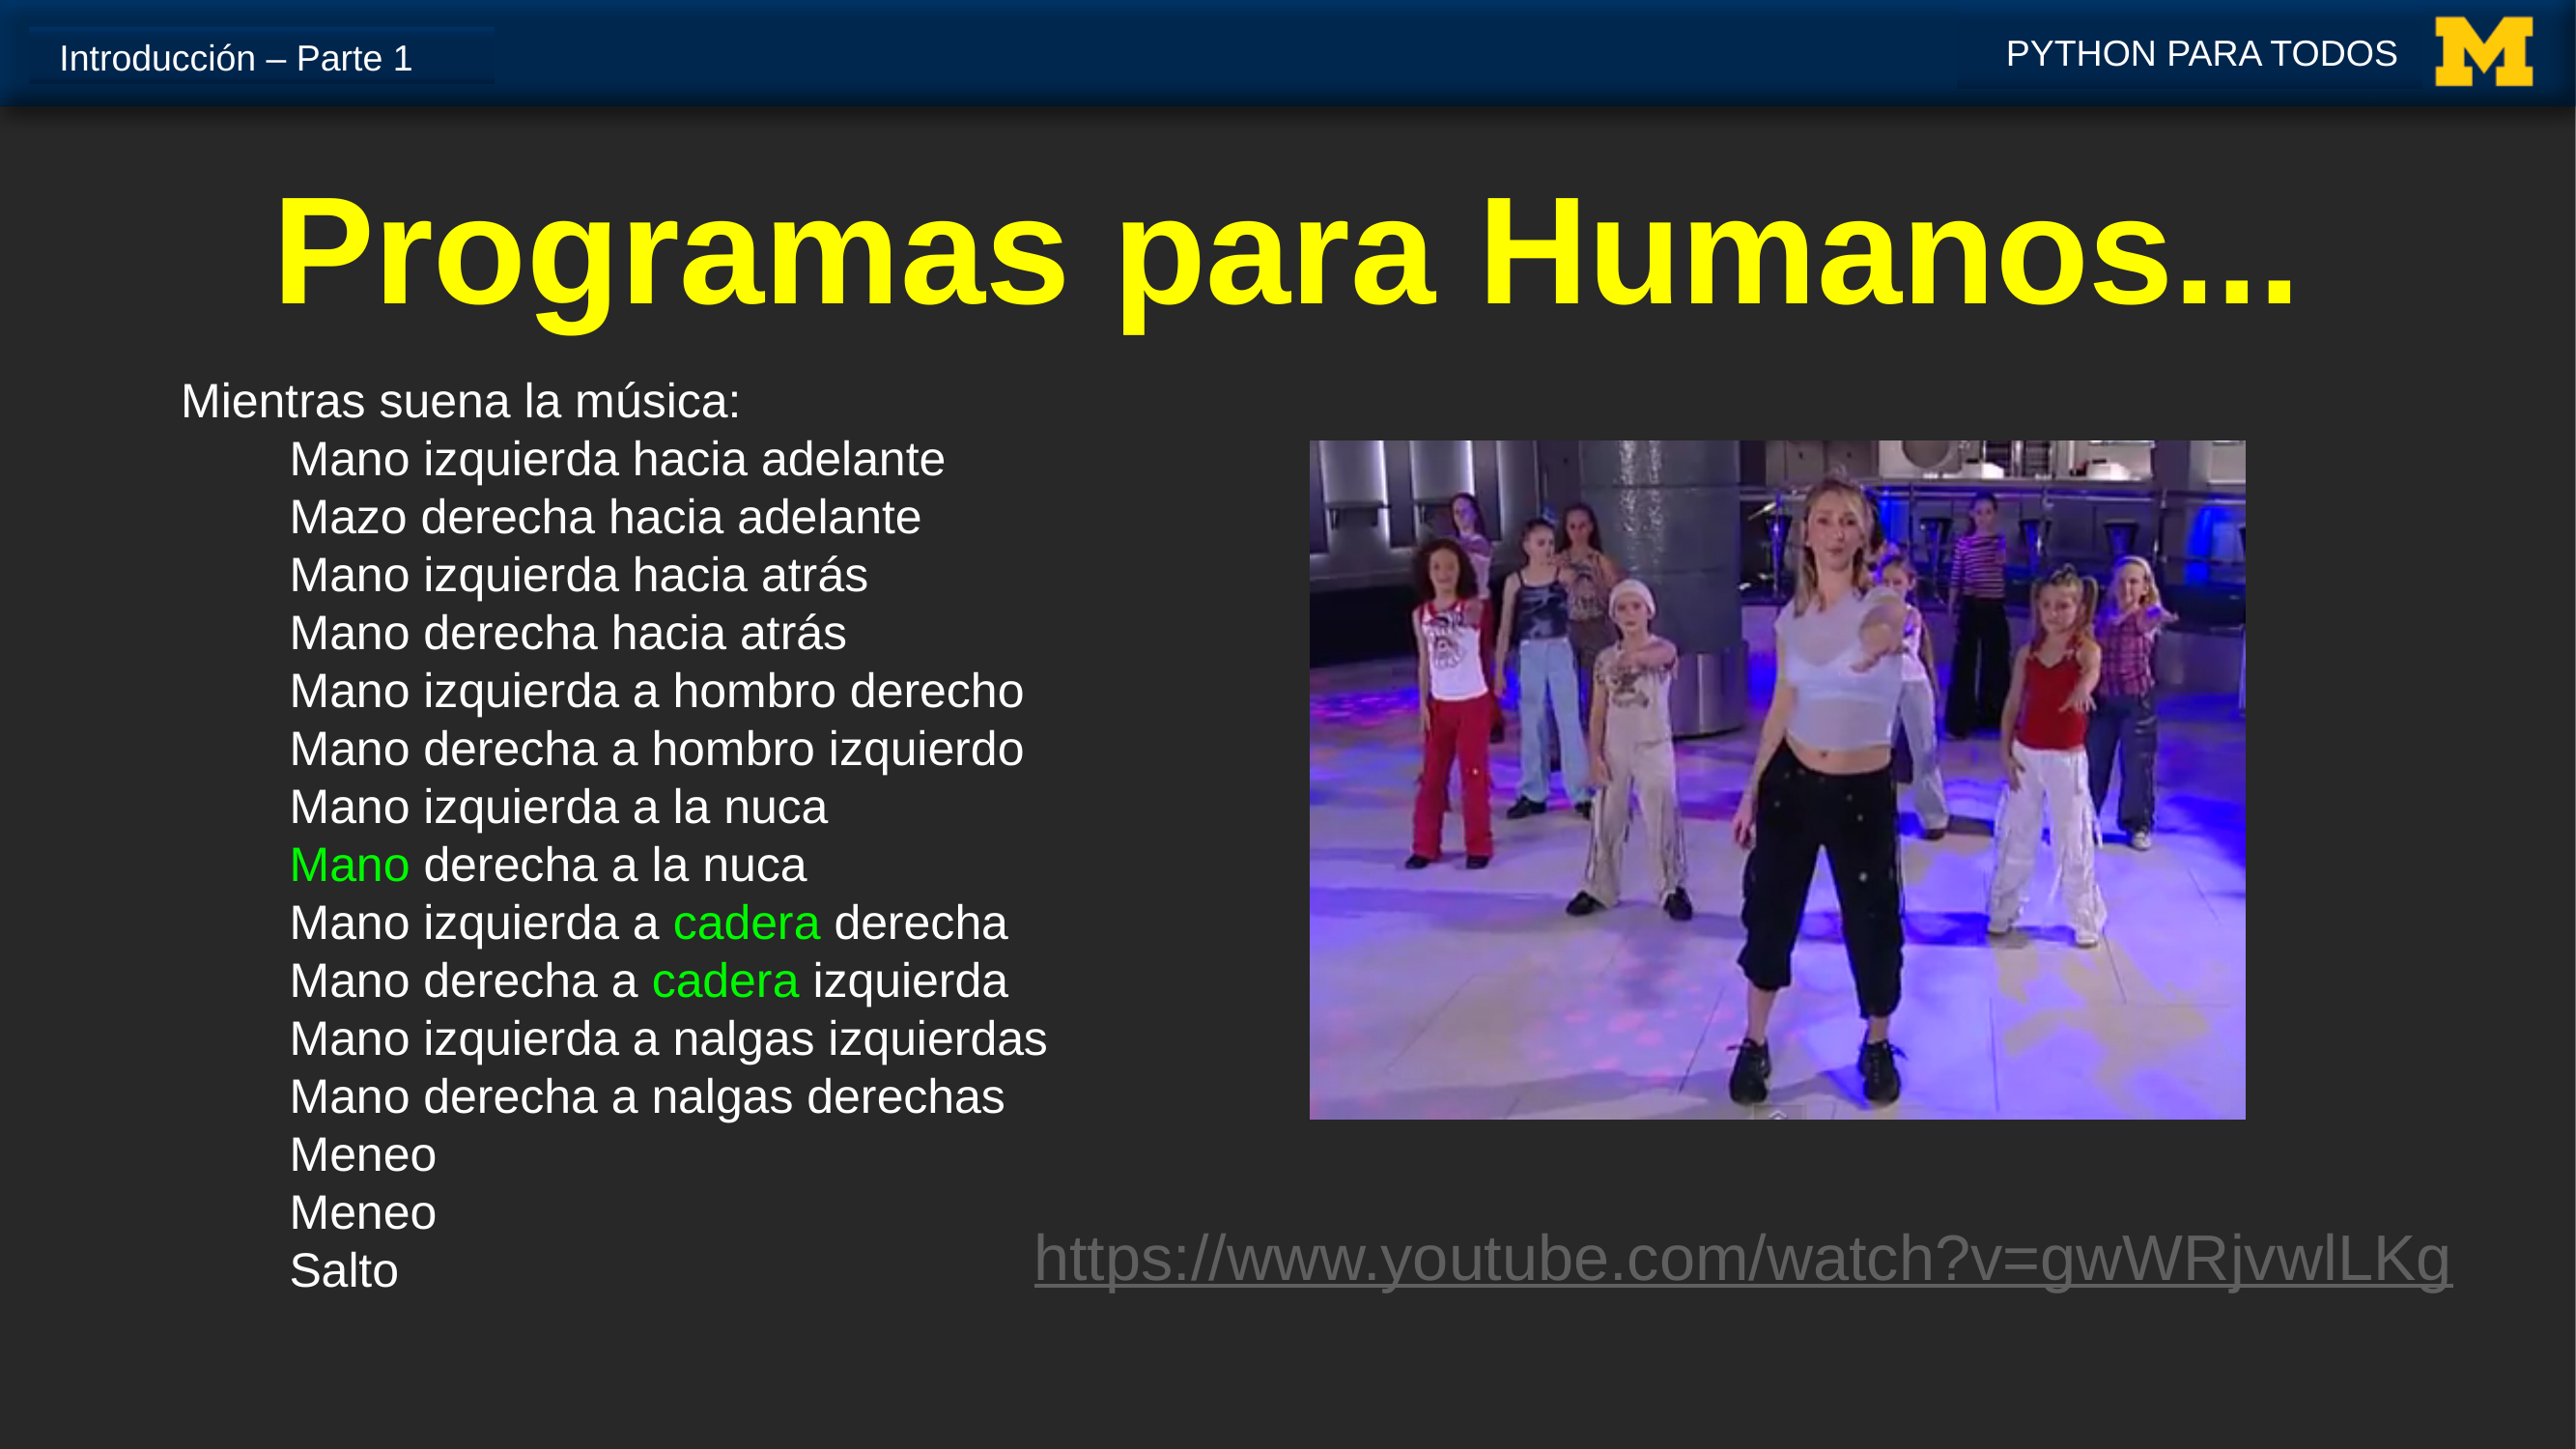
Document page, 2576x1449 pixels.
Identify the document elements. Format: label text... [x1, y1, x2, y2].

text_box https://www.youtube.com/watch?v=gwWRjvwlLKg [983, 1221, 2505, 1288]
picture [0, 0, 2576, 1449]
title Programas para Humanos... [99, 143, 2476, 342]
text_box Mientras suena la música: Mano izquierda hacia adelante Mazo derecha hacia adelante Mano izquierda hacia atrás Mano derecha hacia atrás Mano izquierda a hombro derecho Mano derecha a hombro izquierdo Mano izquierda a la nuca Mano derecha a la nuca Mano izquierda a cadera derecha Mano derecha a cadera izquierda Mano izquierda a nalgas izquierdas Mano derecha a nalgas derechas Meneo Meneo Salto [181, 352, 1112, 1372]
